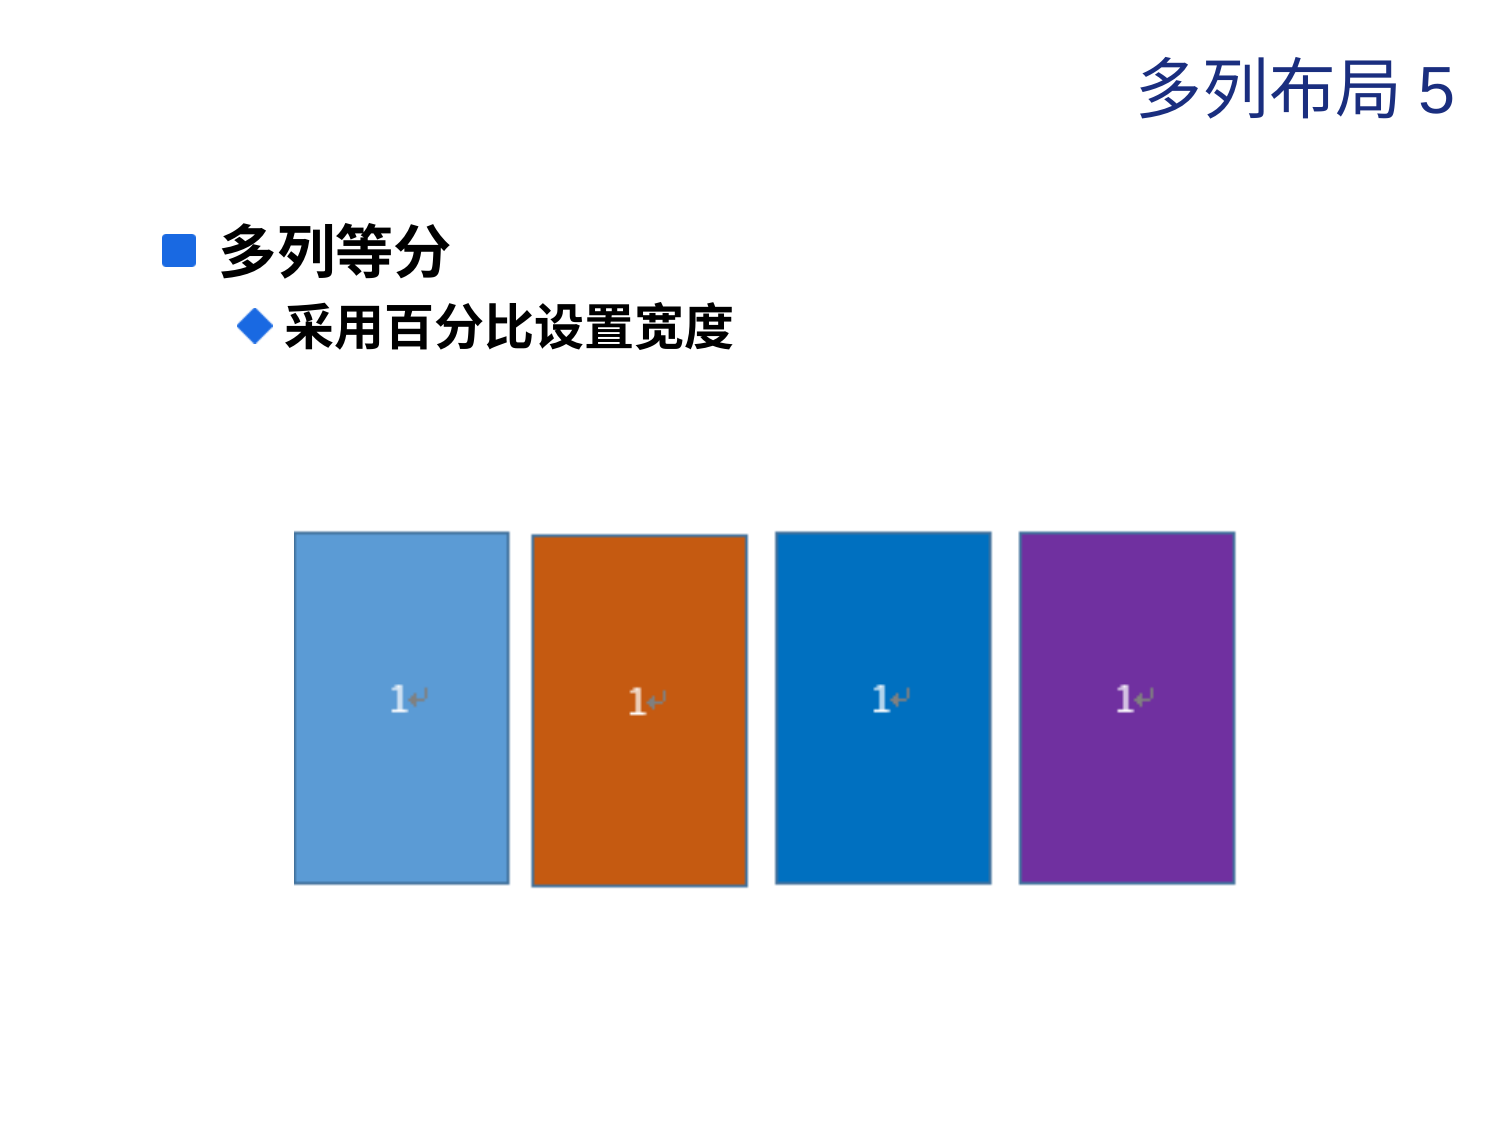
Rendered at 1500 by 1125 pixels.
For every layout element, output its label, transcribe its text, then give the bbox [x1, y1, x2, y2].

list 多列等分 采用百分比设置宽度 [147, 207, 1386, 847]
title 多列布局5 [120, 13, 1471, 162]
picture [294, 526, 1239, 891]
picture [162, 234, 196, 267]
picture [237, 308, 273, 344]
